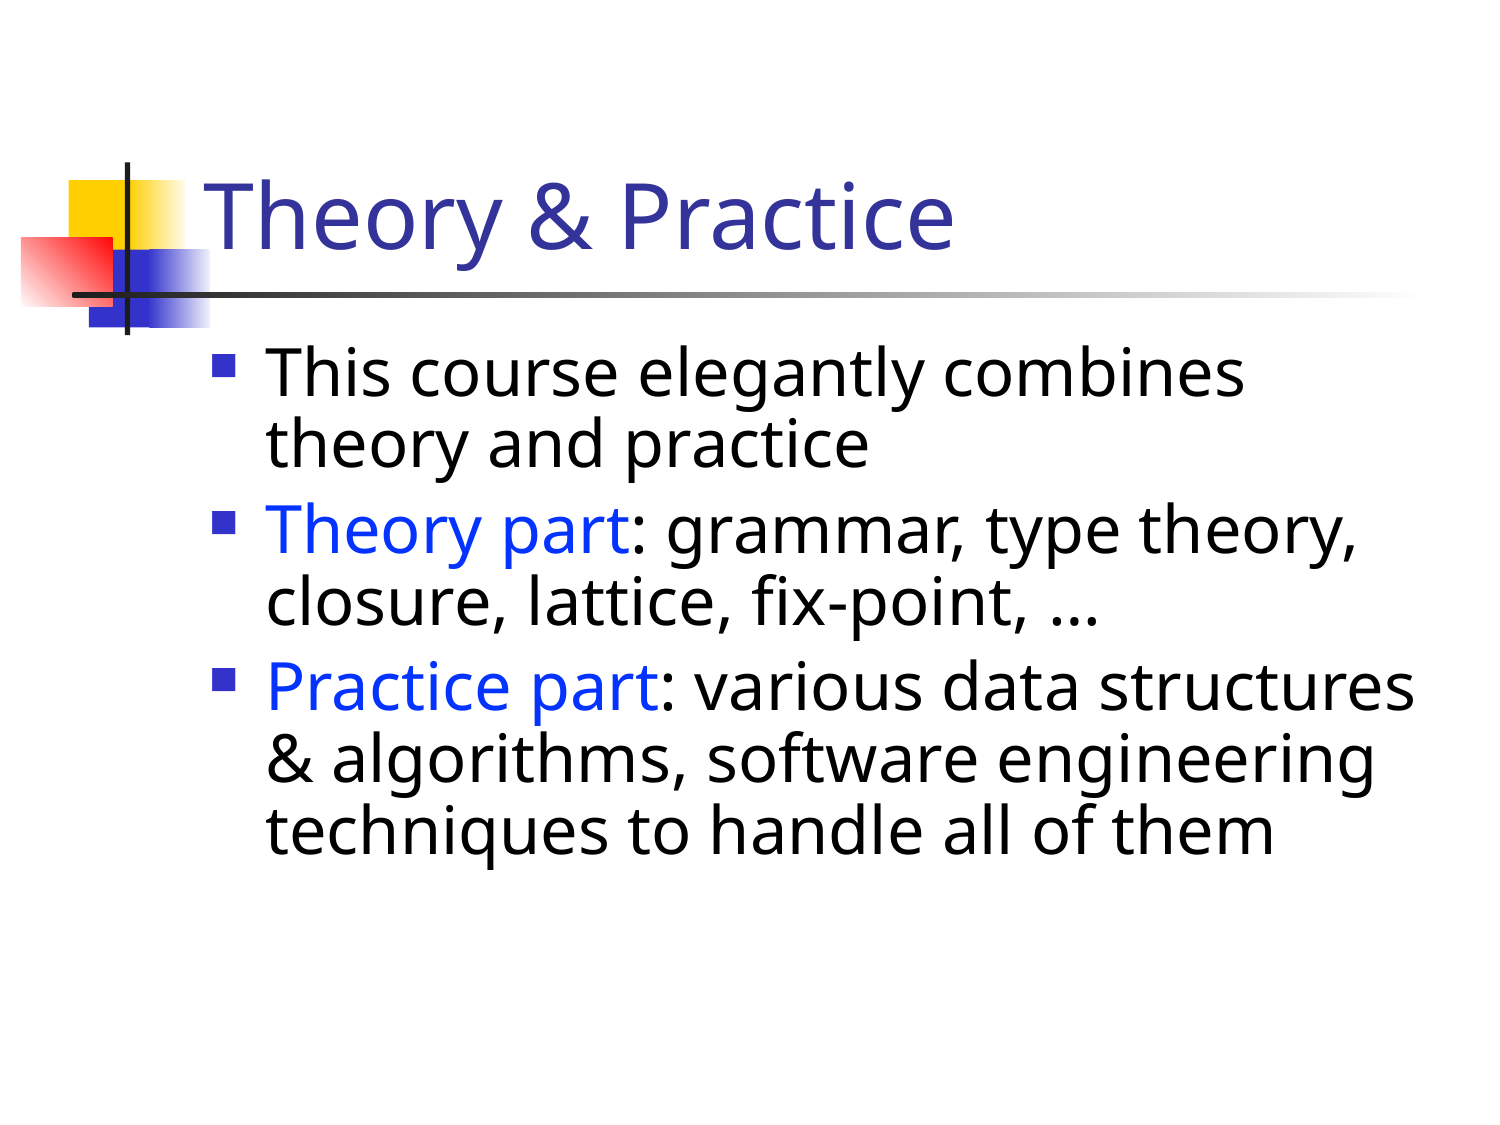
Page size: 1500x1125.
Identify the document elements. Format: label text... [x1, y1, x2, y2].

list This course elegantly combines theory and practice Theory part: grammar, type theory, closure, lattice, fix-point, … Practice part: various data structures & algorithms, software engineering techniques to handle all of them [193, 331, 1469, 1006]
title Theory & Practice [188, 35, 1468, 275]
